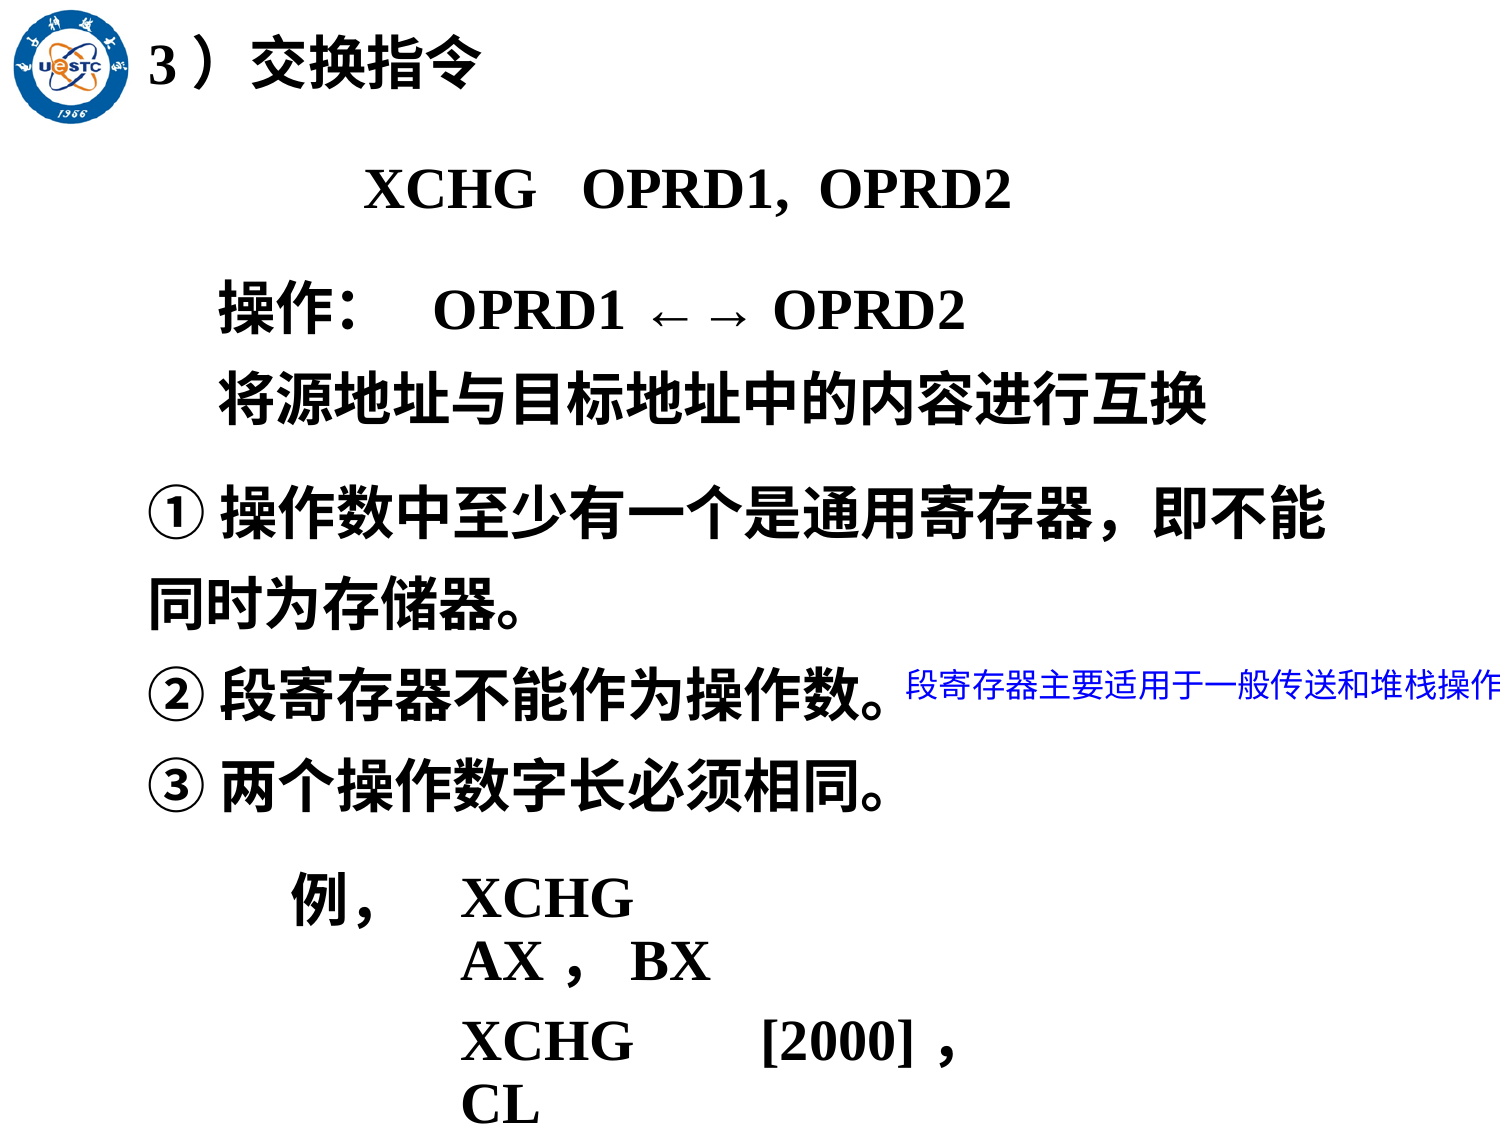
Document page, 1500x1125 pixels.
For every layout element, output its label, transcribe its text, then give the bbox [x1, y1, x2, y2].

text_box ①操作数中至少有一个是通用寄存器，即不能同时为存储器。 ②段寄存器不能作为操作数。 ③两个操作数字长必须相同。 [132, 448, 1388, 827]
text_box 3）交换指令 [133, 19, 498, 104]
text_box XCHG OPRD1, OPRD2 [348, 143, 1034, 228]
picture [6, 8, 136, 126]
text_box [273, 855, 1012, 1024]
text_box 操作： OPRD1 ←→ OPRD2 将源地址与目标地址中的内容进行互换 [202, 243, 1223, 440]
text_box 段寄存器主要适用于一般传送和堆栈操作 [890, 656, 1500, 712]
